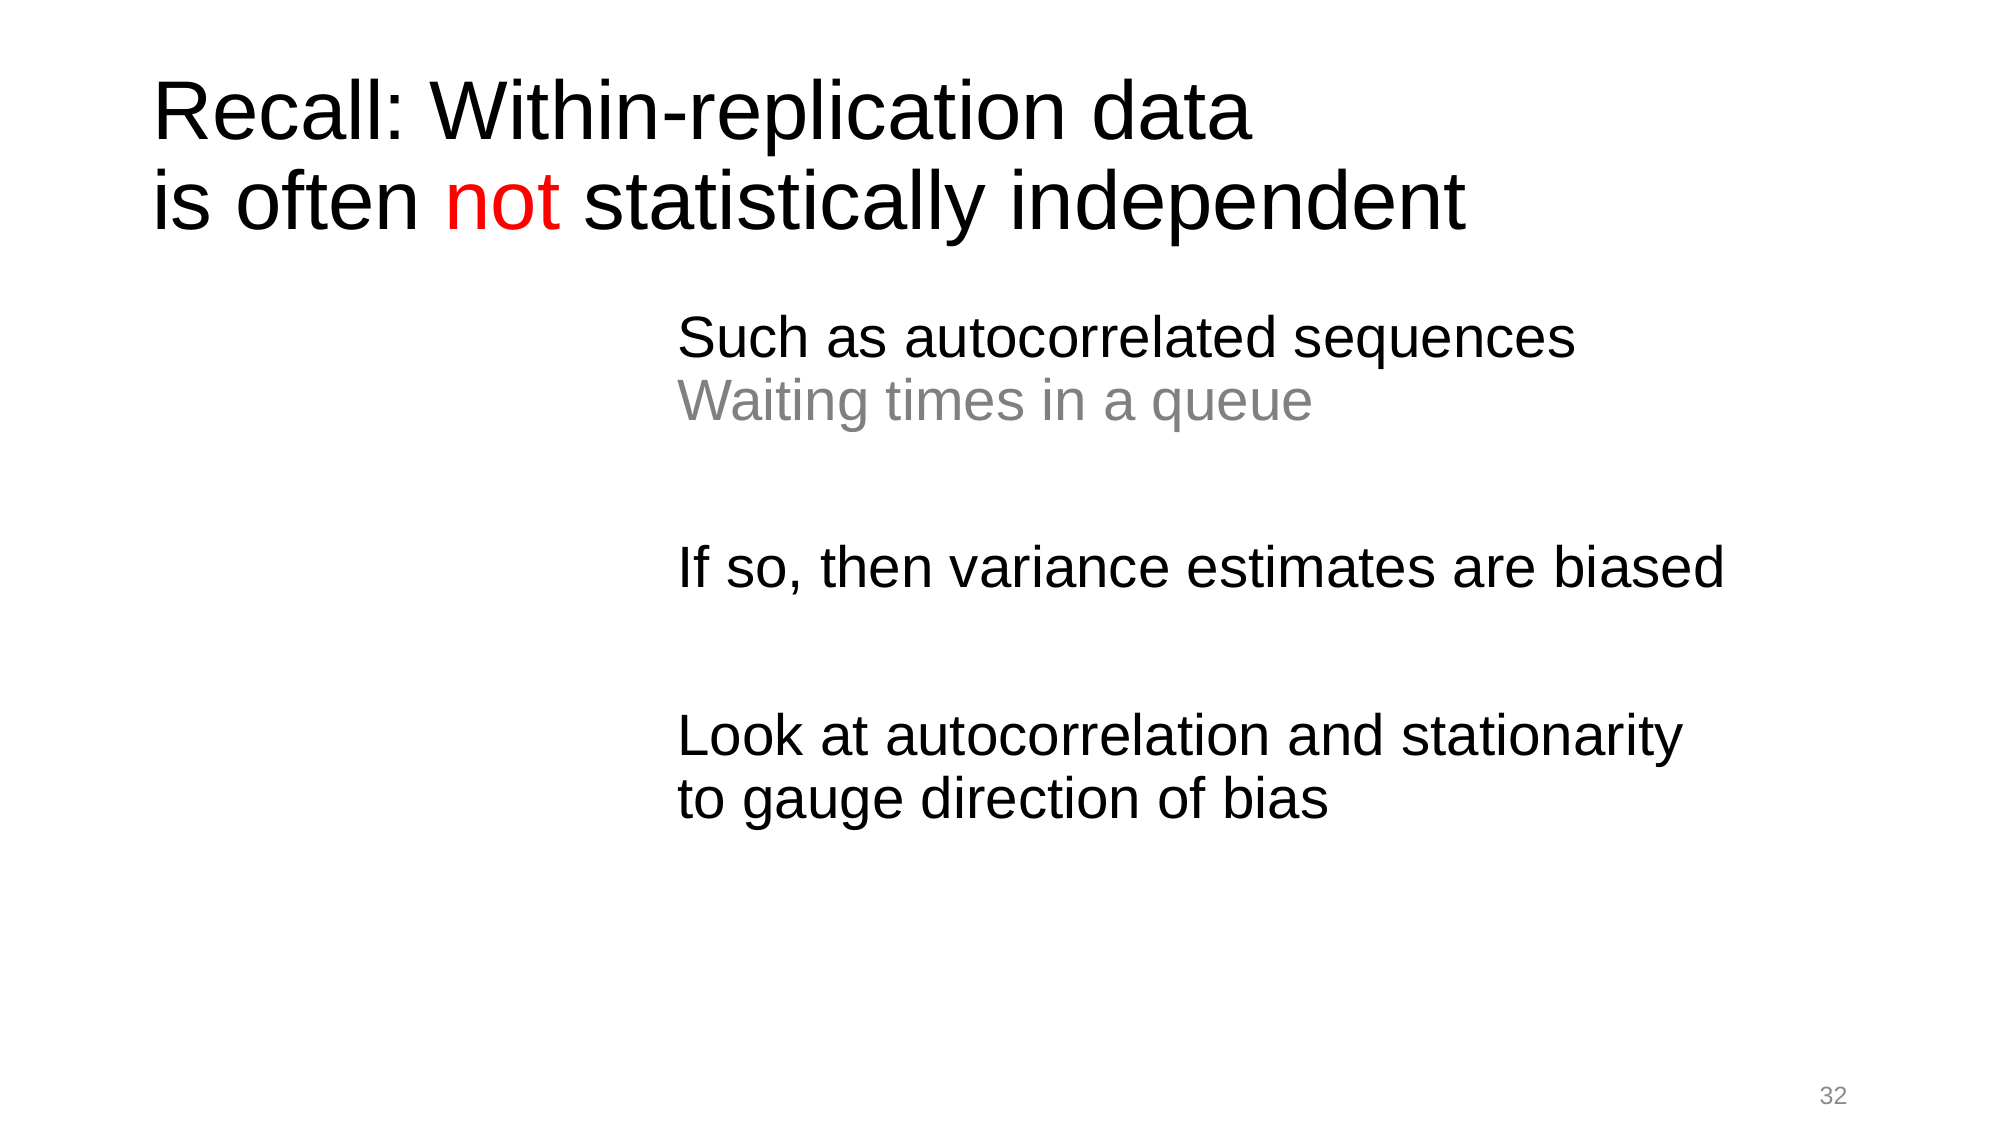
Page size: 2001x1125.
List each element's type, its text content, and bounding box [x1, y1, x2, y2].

slide_number 32 [1412, 1064, 1863, 1125]
list Such as autocorrelated sequences Waiting times in a queue If so, then variance estimates are biased Look at autocorrelation and stationarity to gauge direction of bias [662, 299, 1863, 1048]
title Recall: Within-replication data is often not statistically independent [137, 59, 1863, 278]
